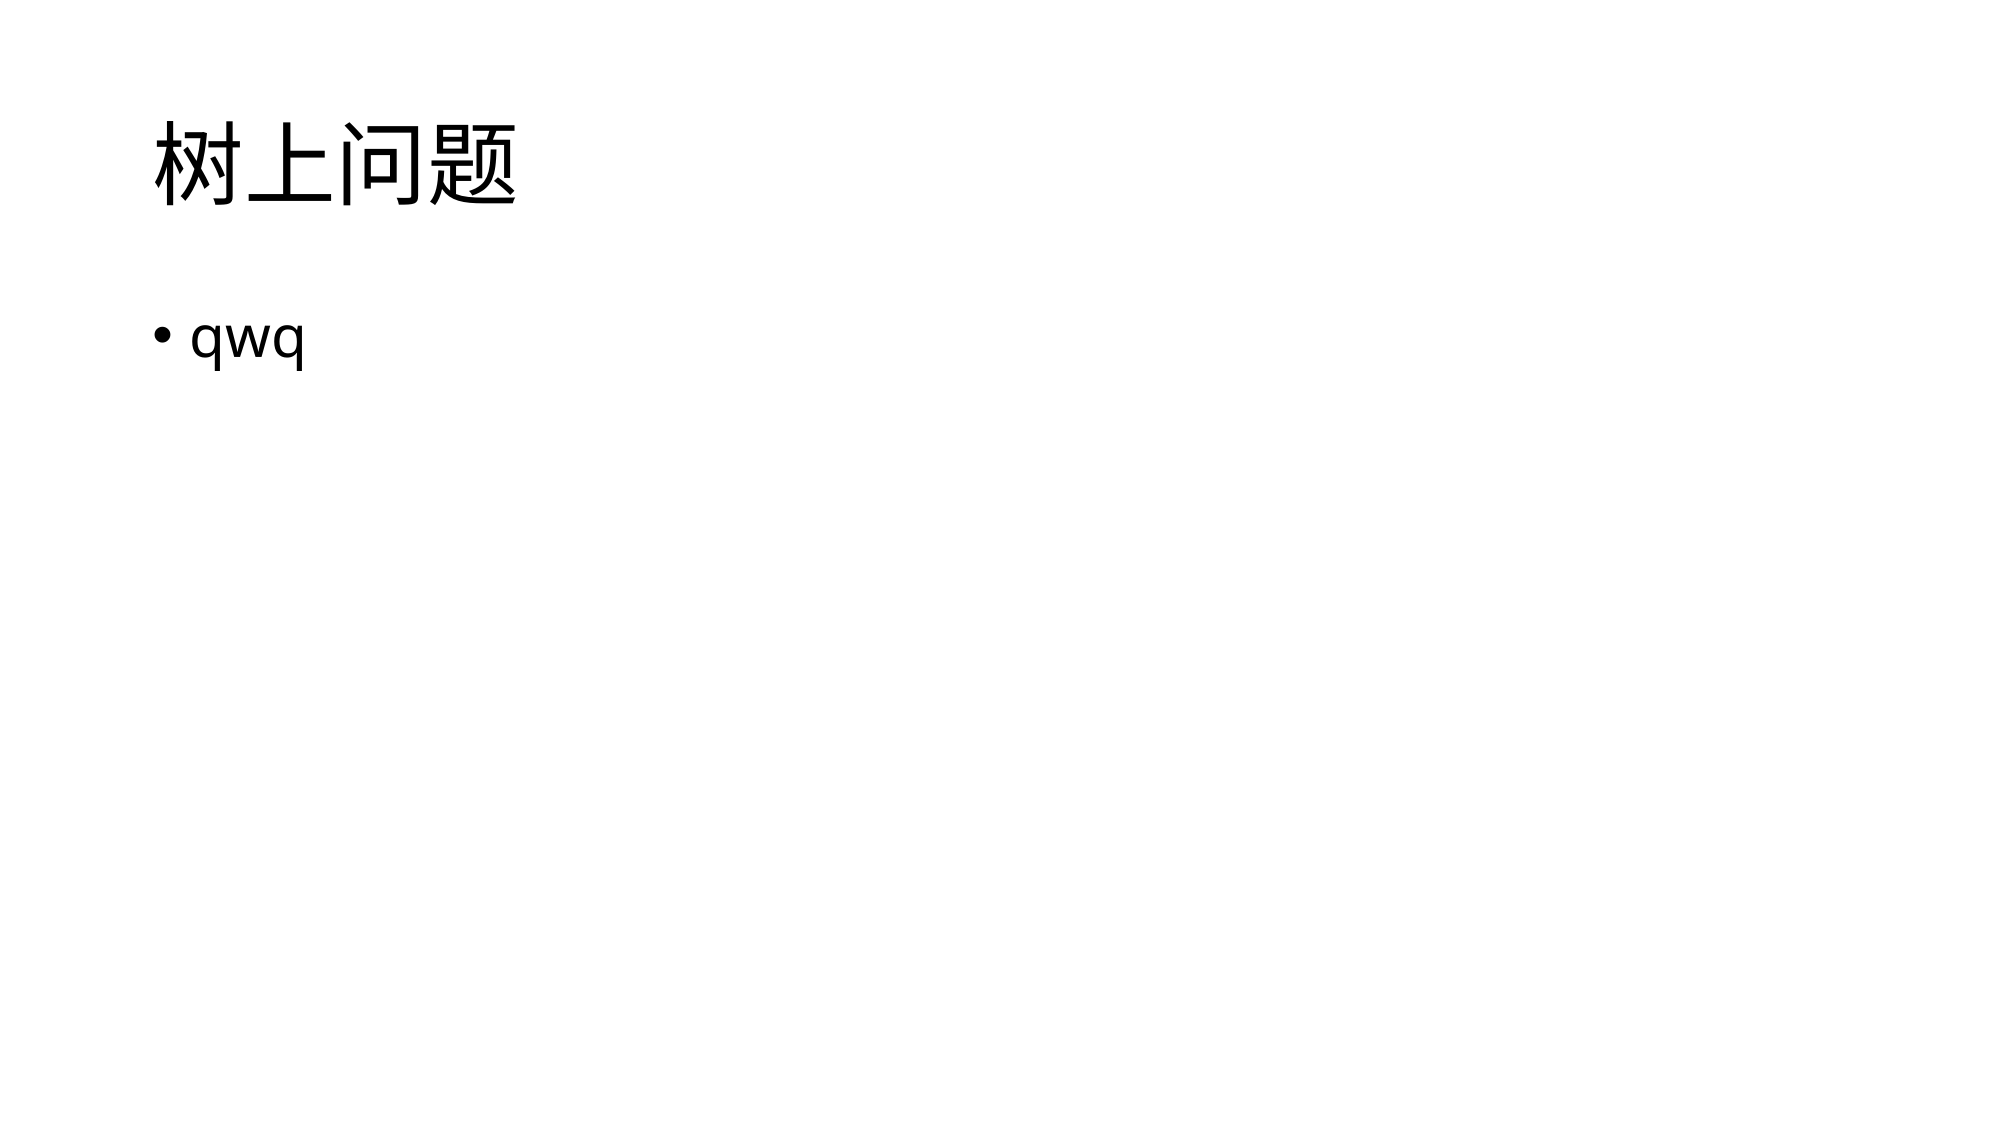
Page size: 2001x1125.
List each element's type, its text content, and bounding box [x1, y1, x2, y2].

title 树上问题 [137, 59, 1863, 278]
list qwq [137, 299, 1863, 1014]
